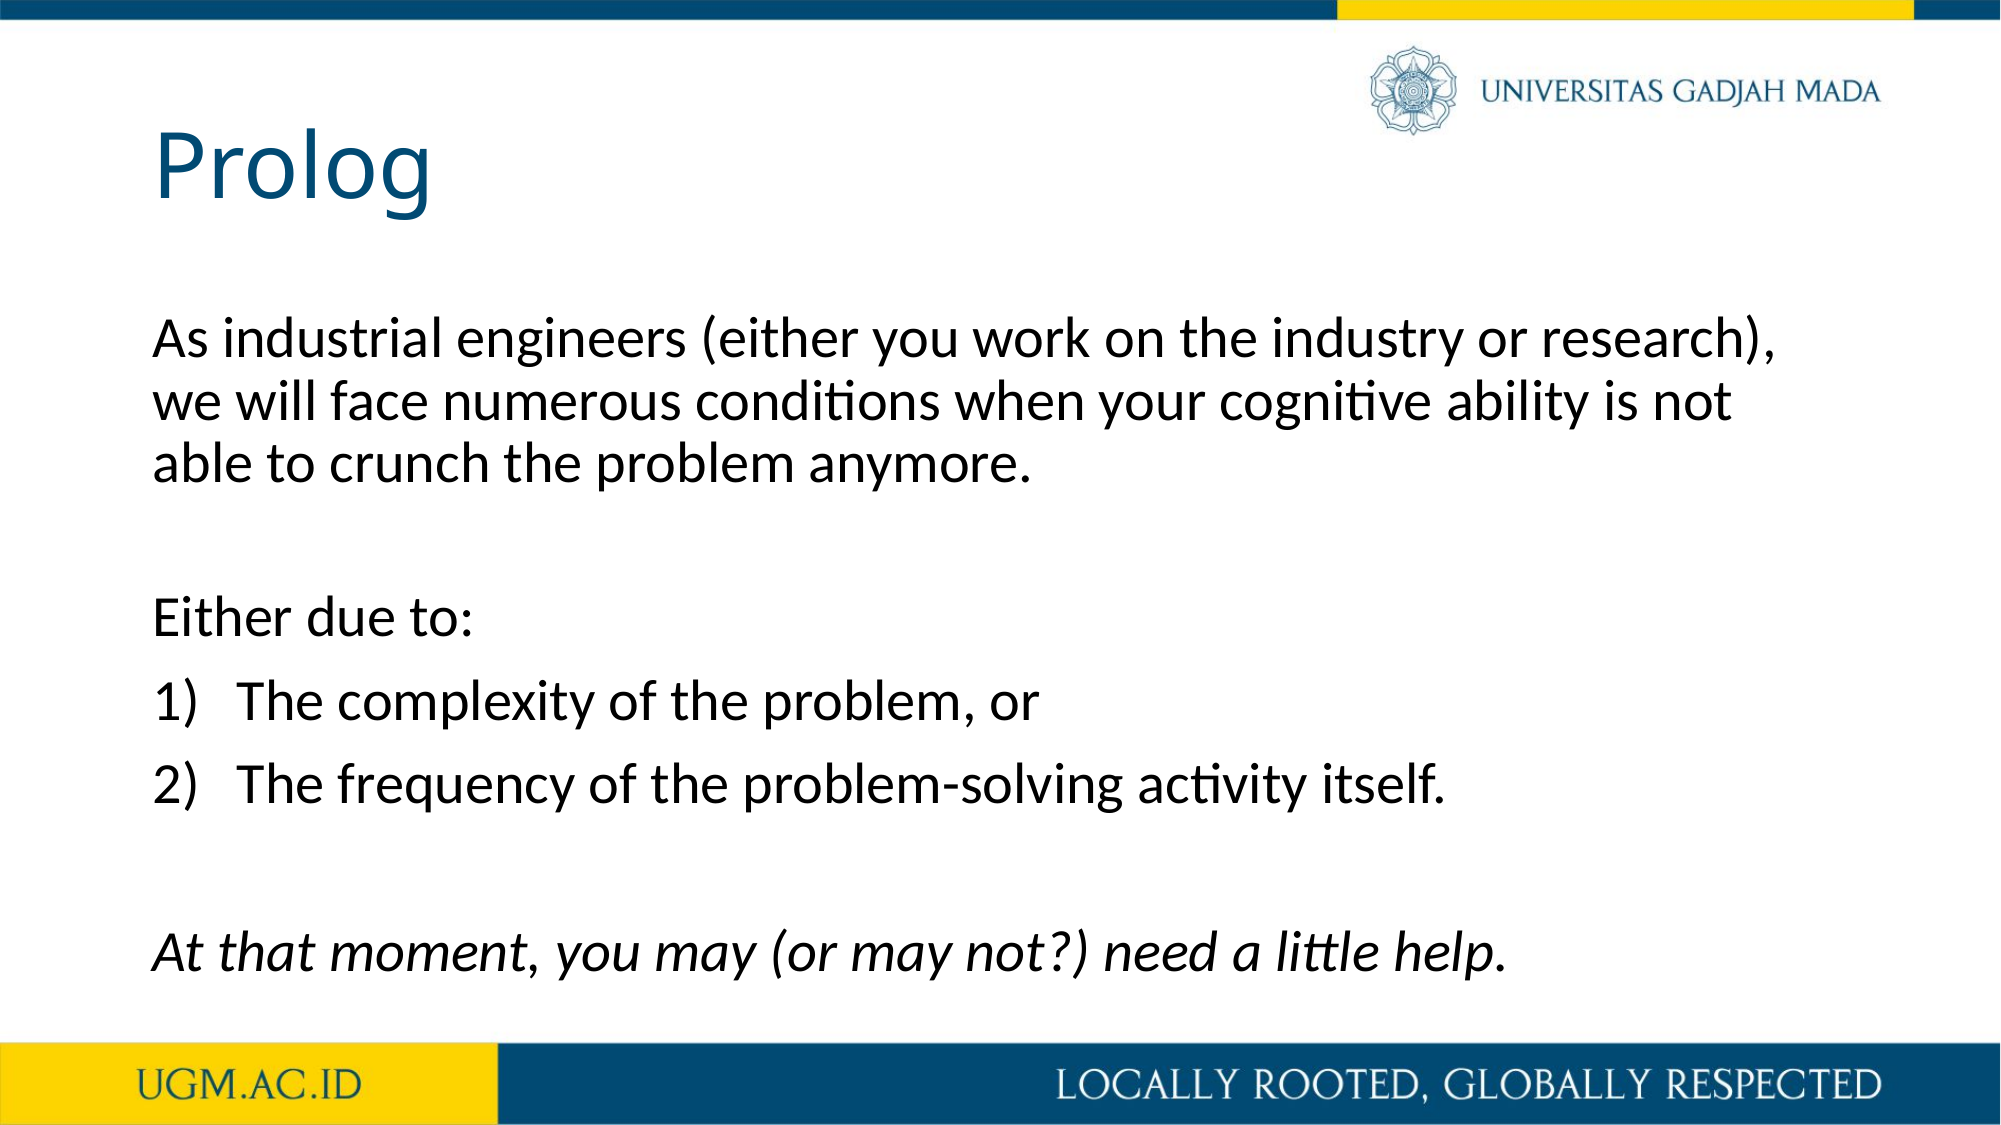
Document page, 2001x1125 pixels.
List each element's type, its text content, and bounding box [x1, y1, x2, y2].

list As industrial engineers (either you work on the industry or research), we will face numerous conditions when your cognitive ability is not able to crunch the problem anymore. Either due to: The complexity of the problem, or The frequency of the problem-solving activity itself. At that moment, you may (or may not?) need a little help. [137, 299, 1863, 1014]
picture [0, 0, 2001, 1125]
title Prolog [137, 59, 1863, 278]
